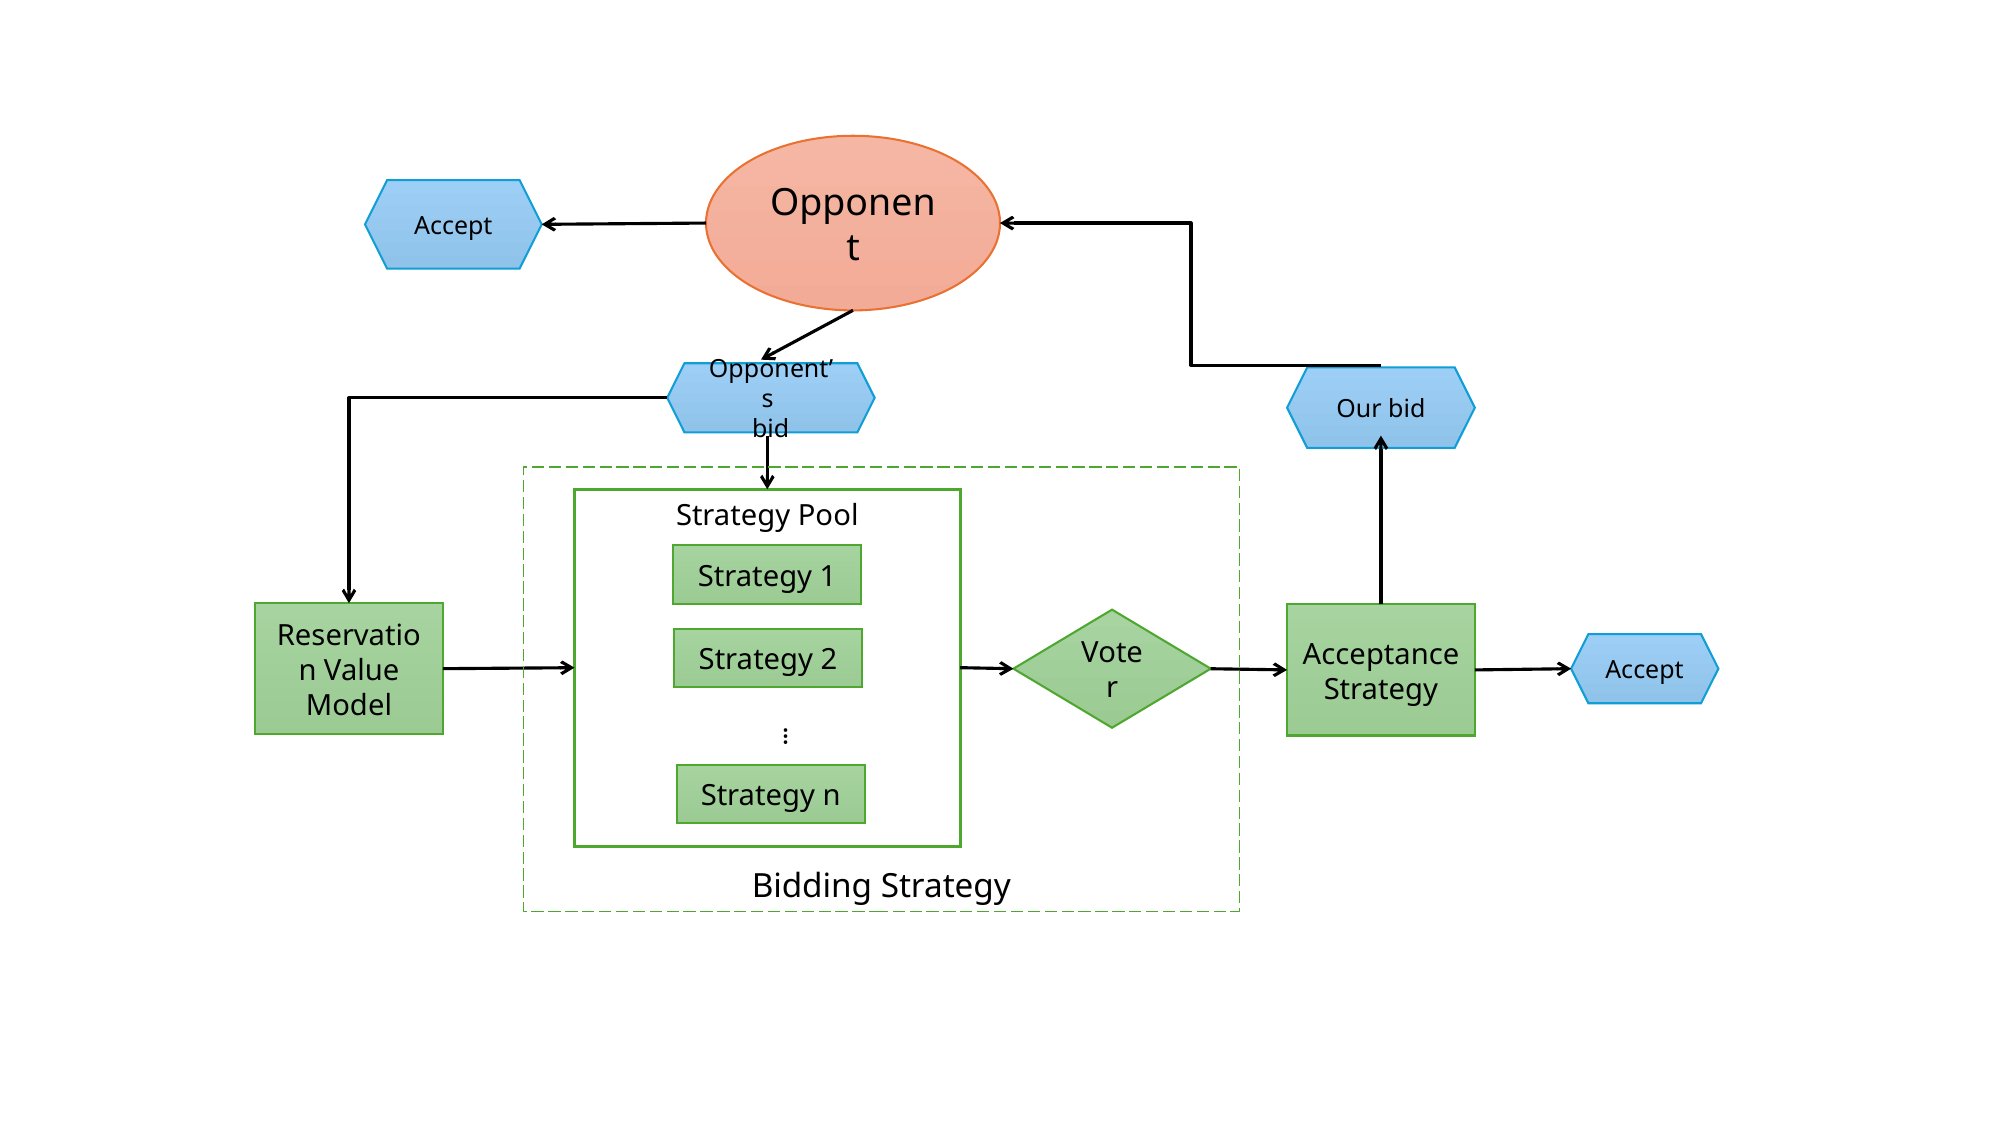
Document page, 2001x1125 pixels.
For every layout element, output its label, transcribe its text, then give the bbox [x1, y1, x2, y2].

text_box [760, 309, 854, 361]
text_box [999, 222, 1382, 366]
text_box Reservation Value Model [254, 602, 444, 735]
text_box Accept [363, 179, 543, 270]
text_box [348, 397, 668, 604]
text_box Accept [1570, 633, 1720, 705]
text_box Opponent [705, 134, 1001, 312]
text_box Our bid [1285, 366, 1476, 449]
text_box Bidding Strategy [523, 466, 1240, 912]
text_box Opponent’s bid [666, 362, 876, 434]
text_box Acceptance Strategy [1286, 603, 1476, 737]
